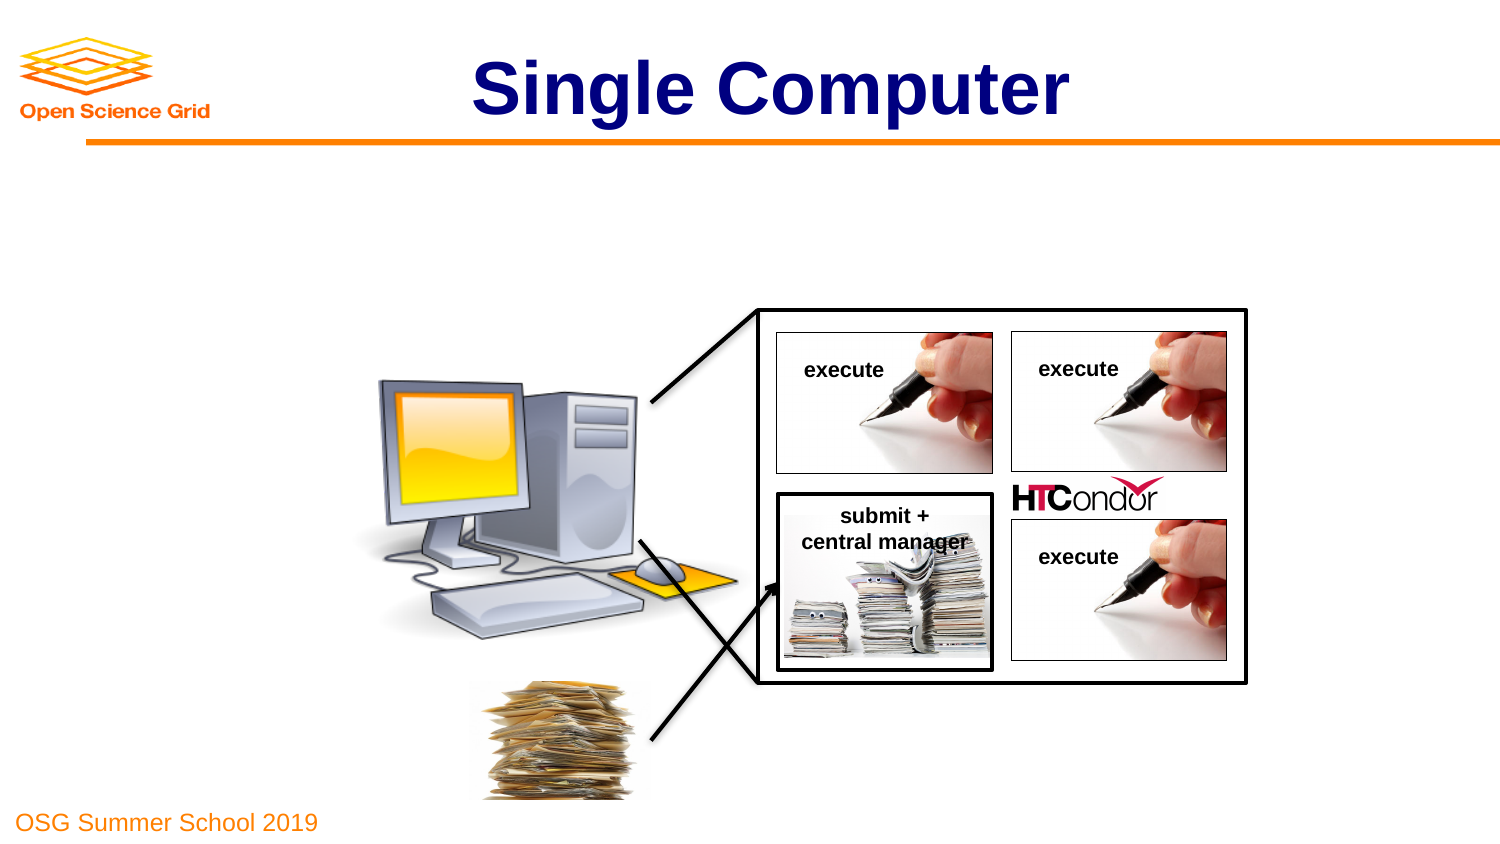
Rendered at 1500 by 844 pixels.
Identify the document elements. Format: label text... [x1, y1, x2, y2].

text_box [650, 309, 758, 403]
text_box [1011, 519, 1227, 661]
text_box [1011, 331, 1227, 473]
picture [0, 20, 201, 134]
picture [349, 300, 758, 801]
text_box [639, 539, 758, 683]
title Single Computer [201, 14, 1342, 155]
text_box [777, 493, 993, 671]
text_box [776, 332, 993, 474]
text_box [650, 581, 778, 741]
text_box [763, 308, 1248, 685]
picture [1011, 476, 1167, 514]
